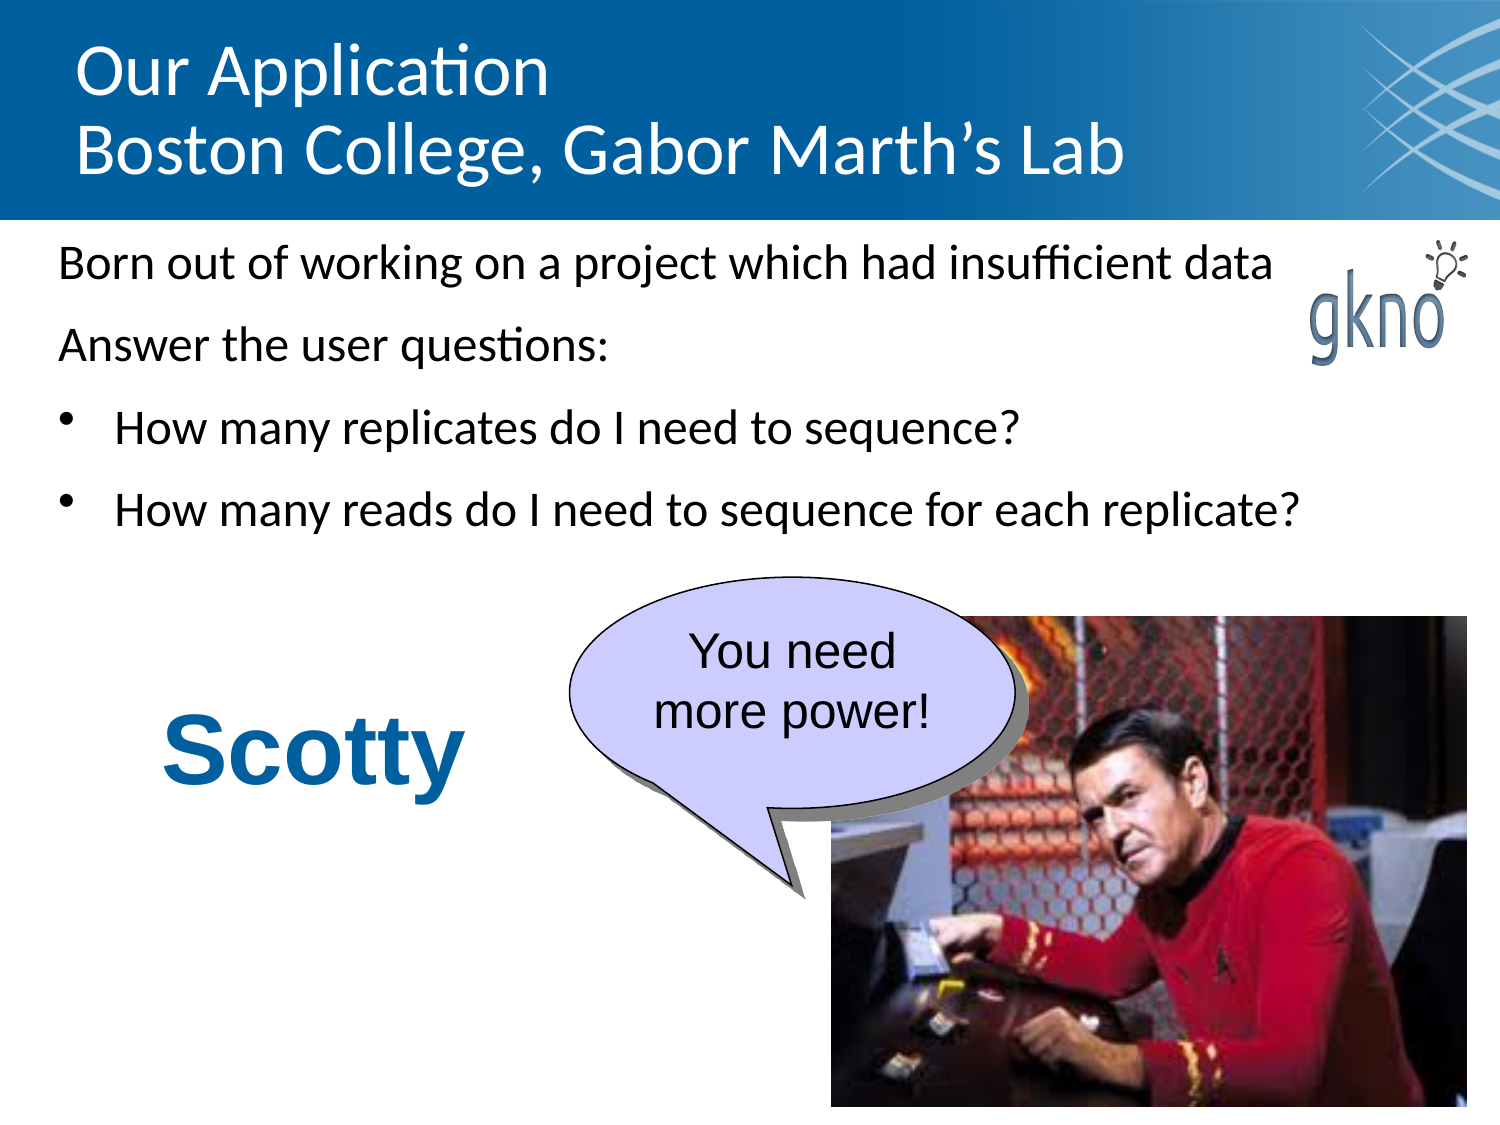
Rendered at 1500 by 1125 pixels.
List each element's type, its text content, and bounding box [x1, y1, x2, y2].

picture [1310, 239, 1468, 366]
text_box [569, 576, 1468, 1107]
picture [0, 0, 1500, 220]
title Our Application Boston College, Gabor Marth’s Lab [75, 30, 1425, 219]
text_box Scotty [146, 677, 482, 812]
list Born out of working on a project which had insufficient data Answer the user questions: How many replicates do I need to sequence? How many reads do I need to sequence for each replicate? [58, 229, 1425, 867]
